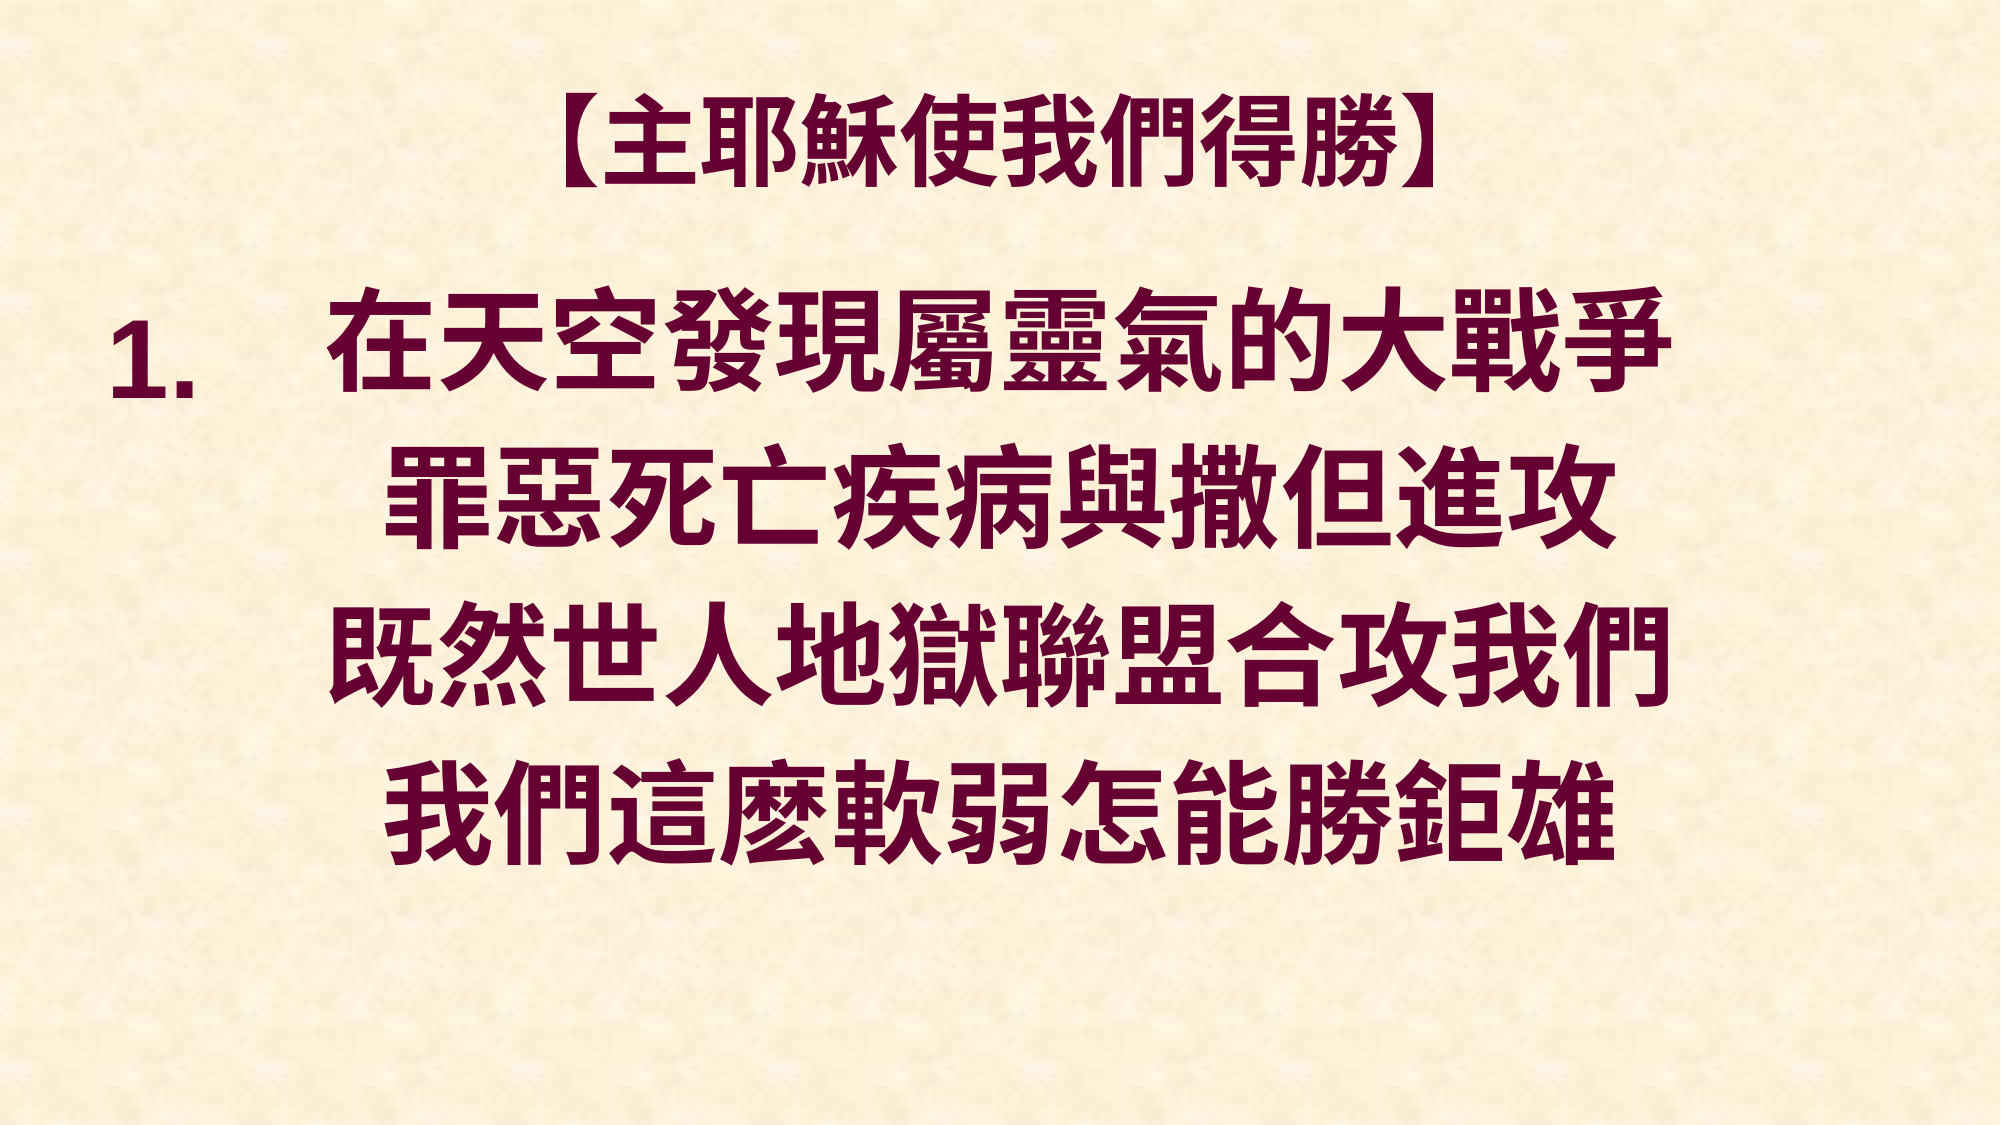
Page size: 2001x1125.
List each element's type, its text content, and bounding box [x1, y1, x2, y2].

picture [0, 0, 2001, 1125]
text_box 1. [66, 278, 240, 429]
title 【主耶穌使我們得勝】 [99, 45, 1900, 233]
list 在天空發現屬靈氣的大戰爭 罪惡死亡疾病與撒但進攻 既然世人地獄聯盟合攻我們 我們這麽軟弱怎能勝鉅雄 [99, 262, 1900, 1005]
